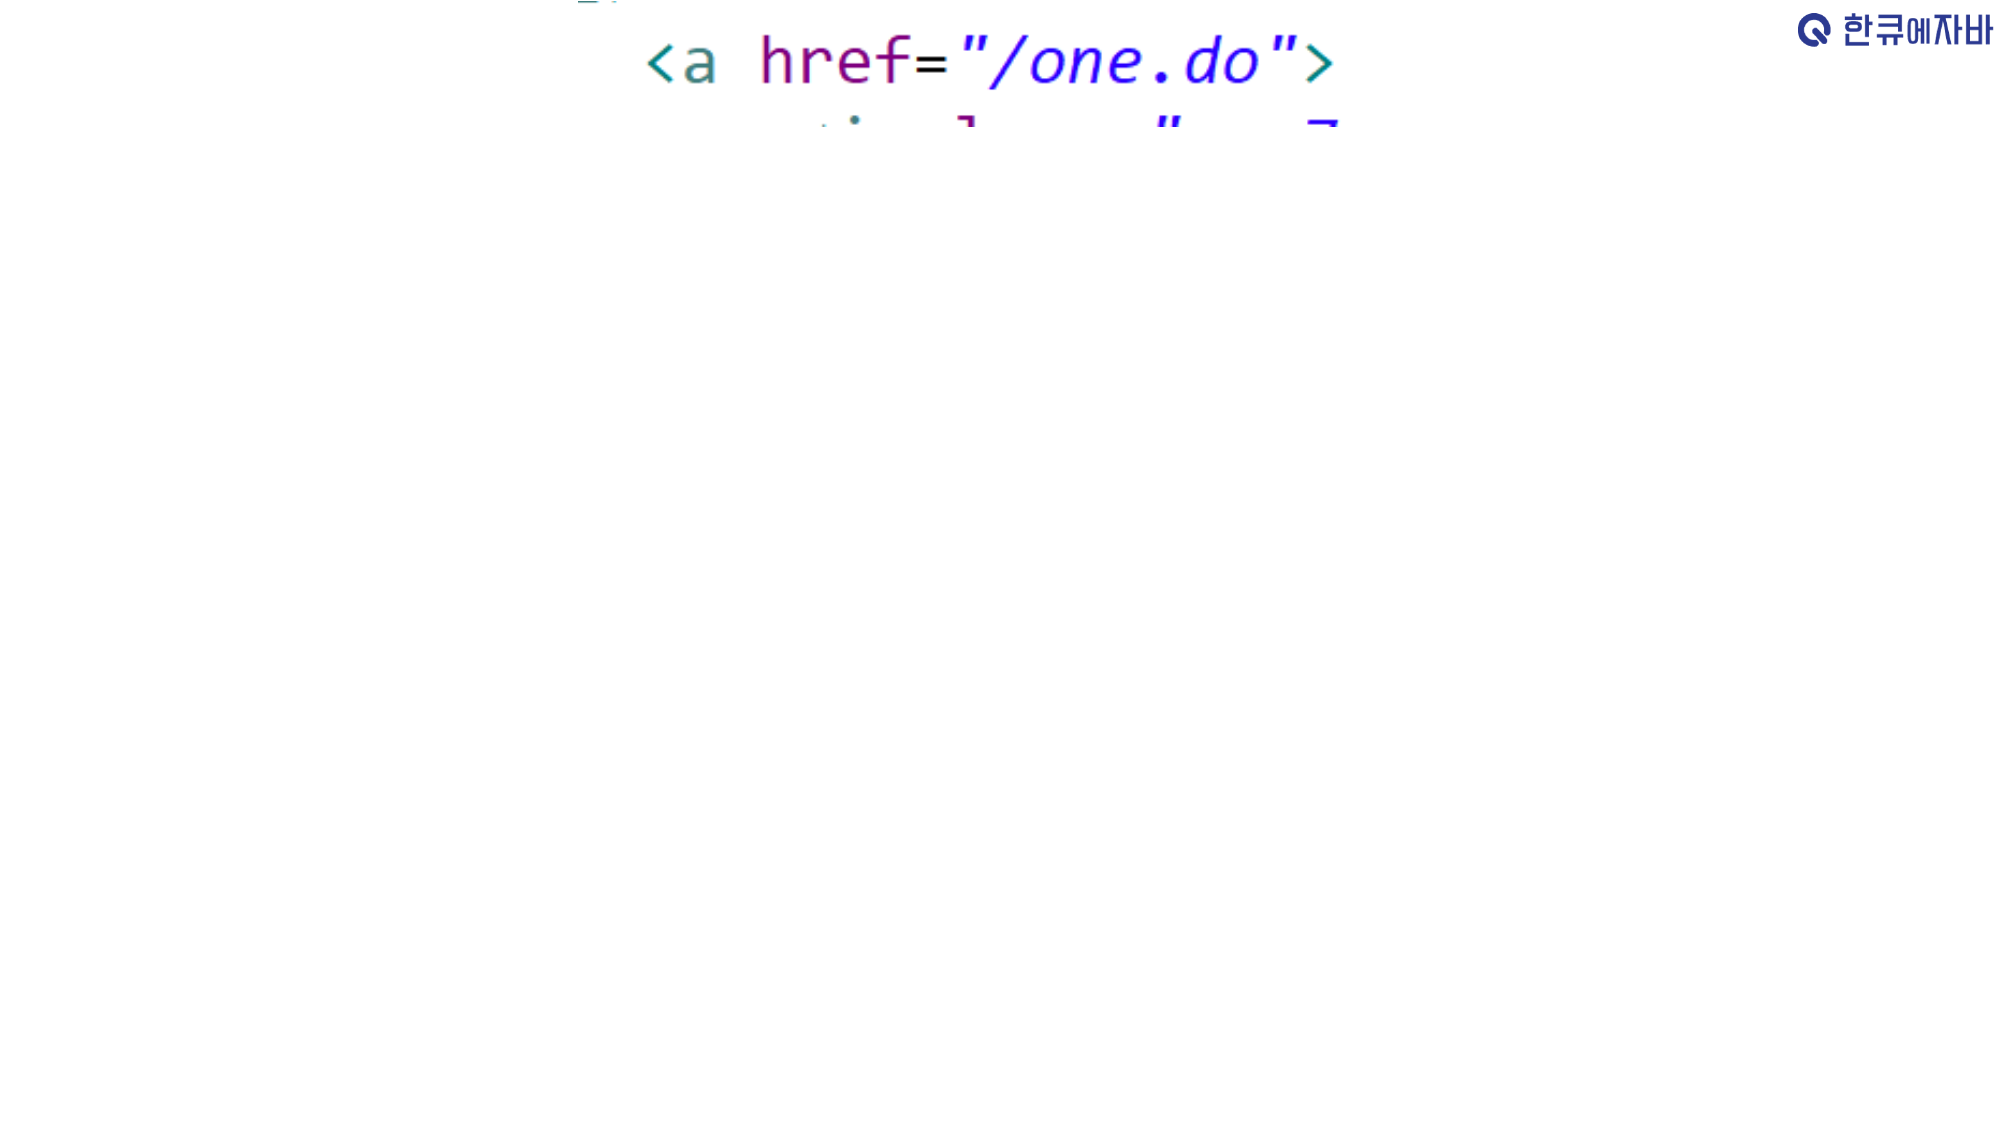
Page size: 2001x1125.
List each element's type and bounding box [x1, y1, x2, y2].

picture [578, 1, 1422, 127]
picture [1789, 0, 2000, 55]
